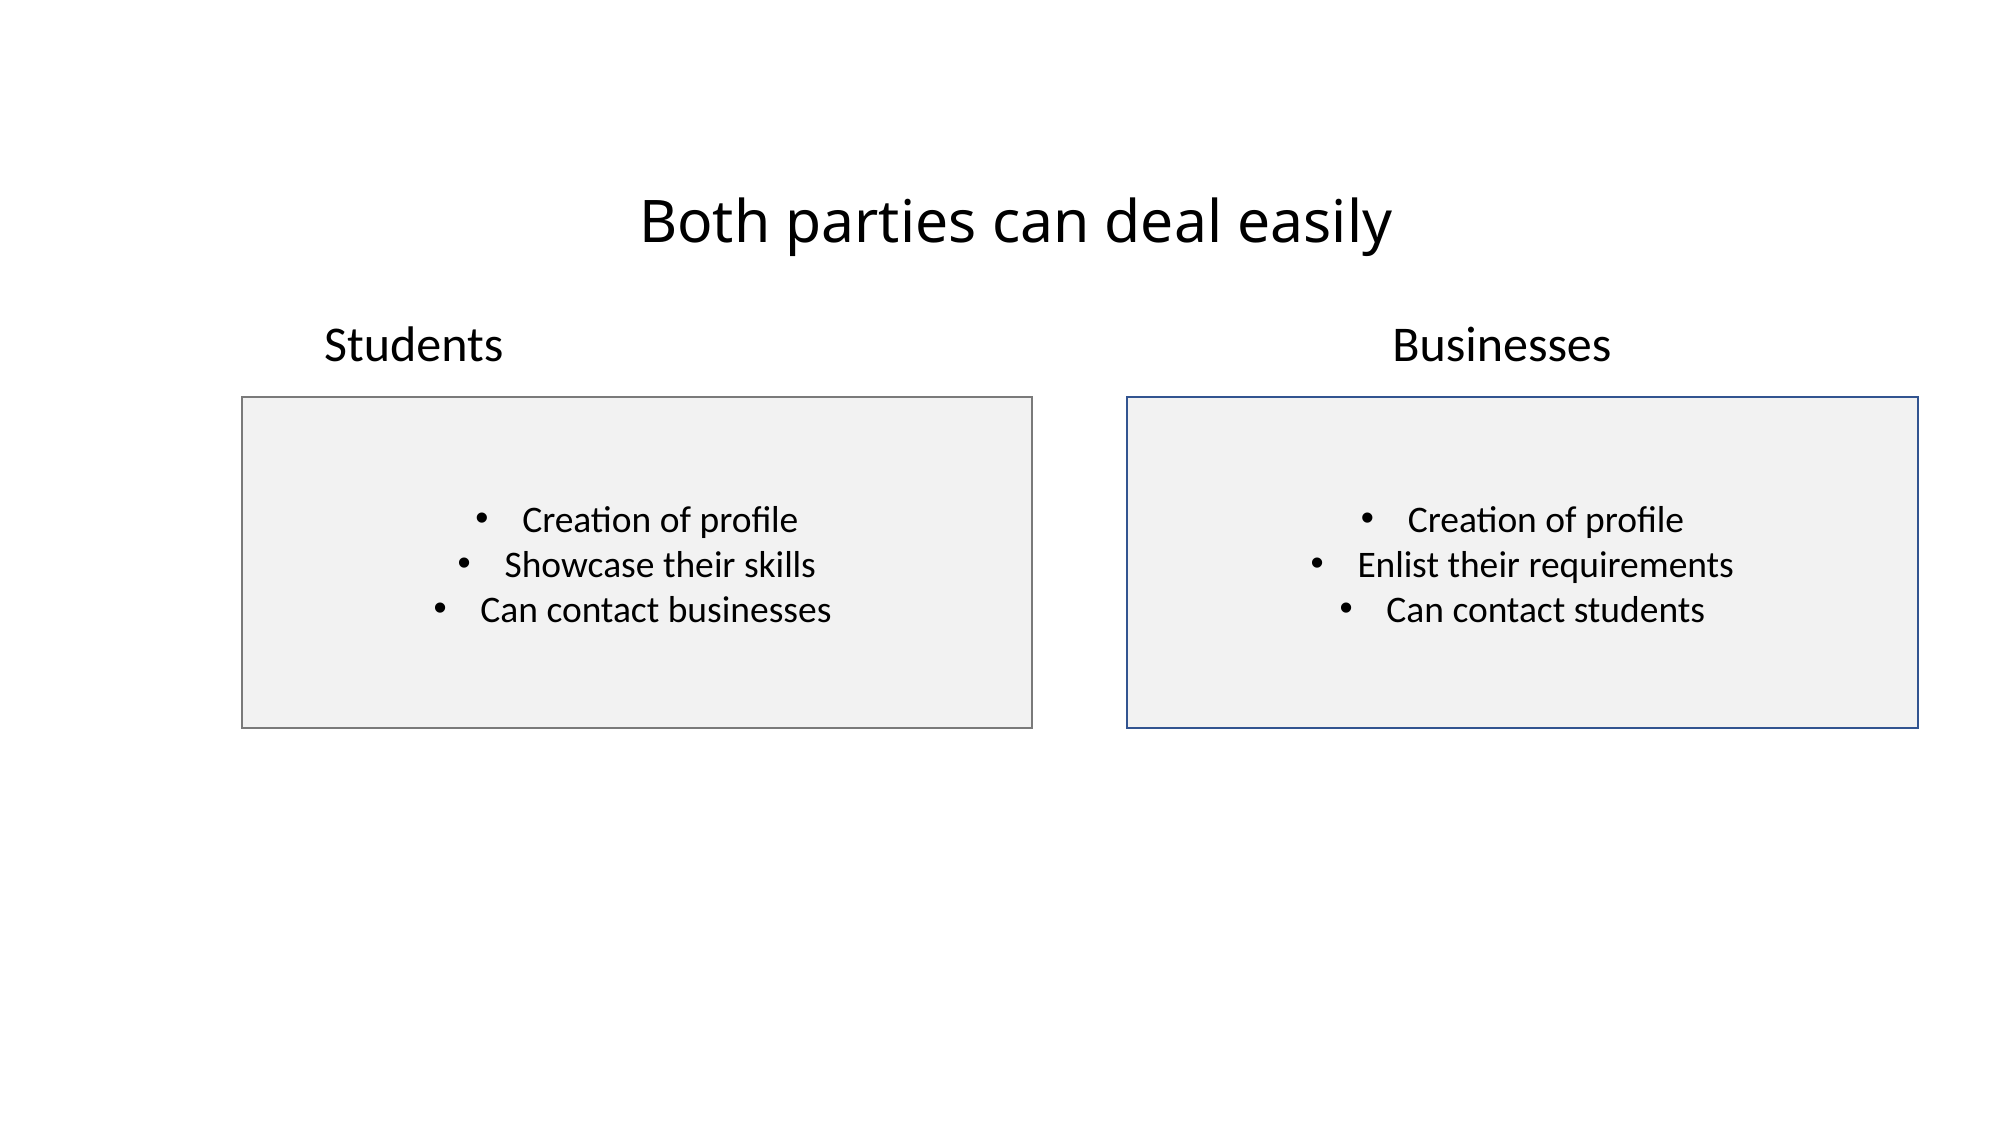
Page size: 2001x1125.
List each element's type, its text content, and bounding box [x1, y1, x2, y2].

title Both parties can deal easily [249, 184, 1783, 263]
text_box Creation of profile Enlist their requirements Can contact students [1126, 396, 1919, 729]
text_box Creation of profile Showcase their skills Can contact businesses [241, 396, 1033, 729]
subtitle Students Businesses [196, 311, 1750, 863]
